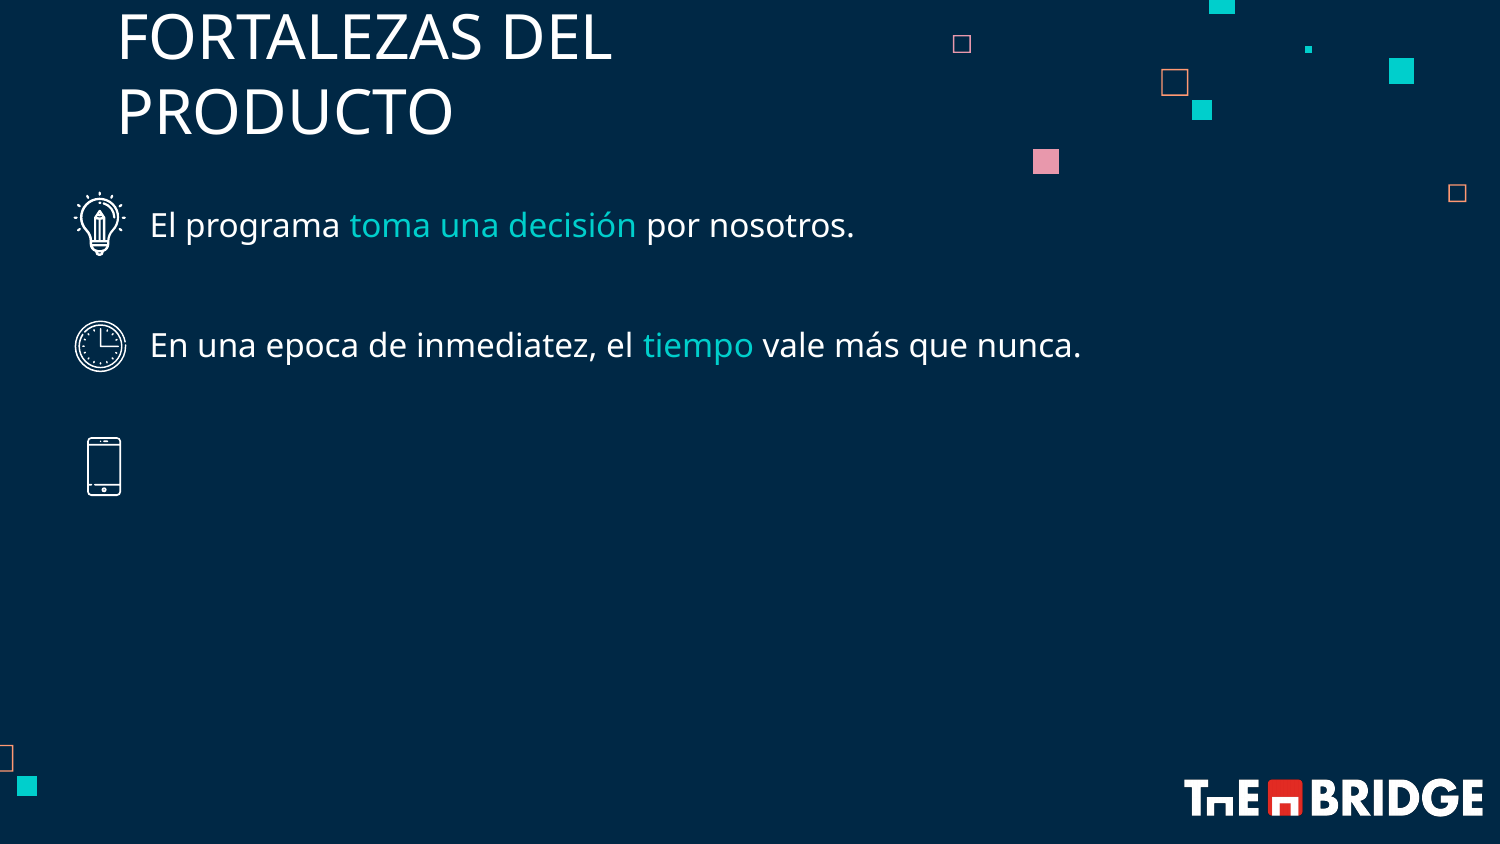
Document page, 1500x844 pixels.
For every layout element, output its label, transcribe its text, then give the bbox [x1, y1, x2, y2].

picture [1183, 778, 1486, 817]
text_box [74, 320, 127, 373]
list El programa toma una decisión por nosotros. En una epoca de inmediatez, el tiempo vale más que nunca. [34, 189, 1466, 811]
title FORTALEZAS DEL PRODUCTO [101, 67, 942, 163]
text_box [86, 436, 122, 497]
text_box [73, 191, 127, 257]
